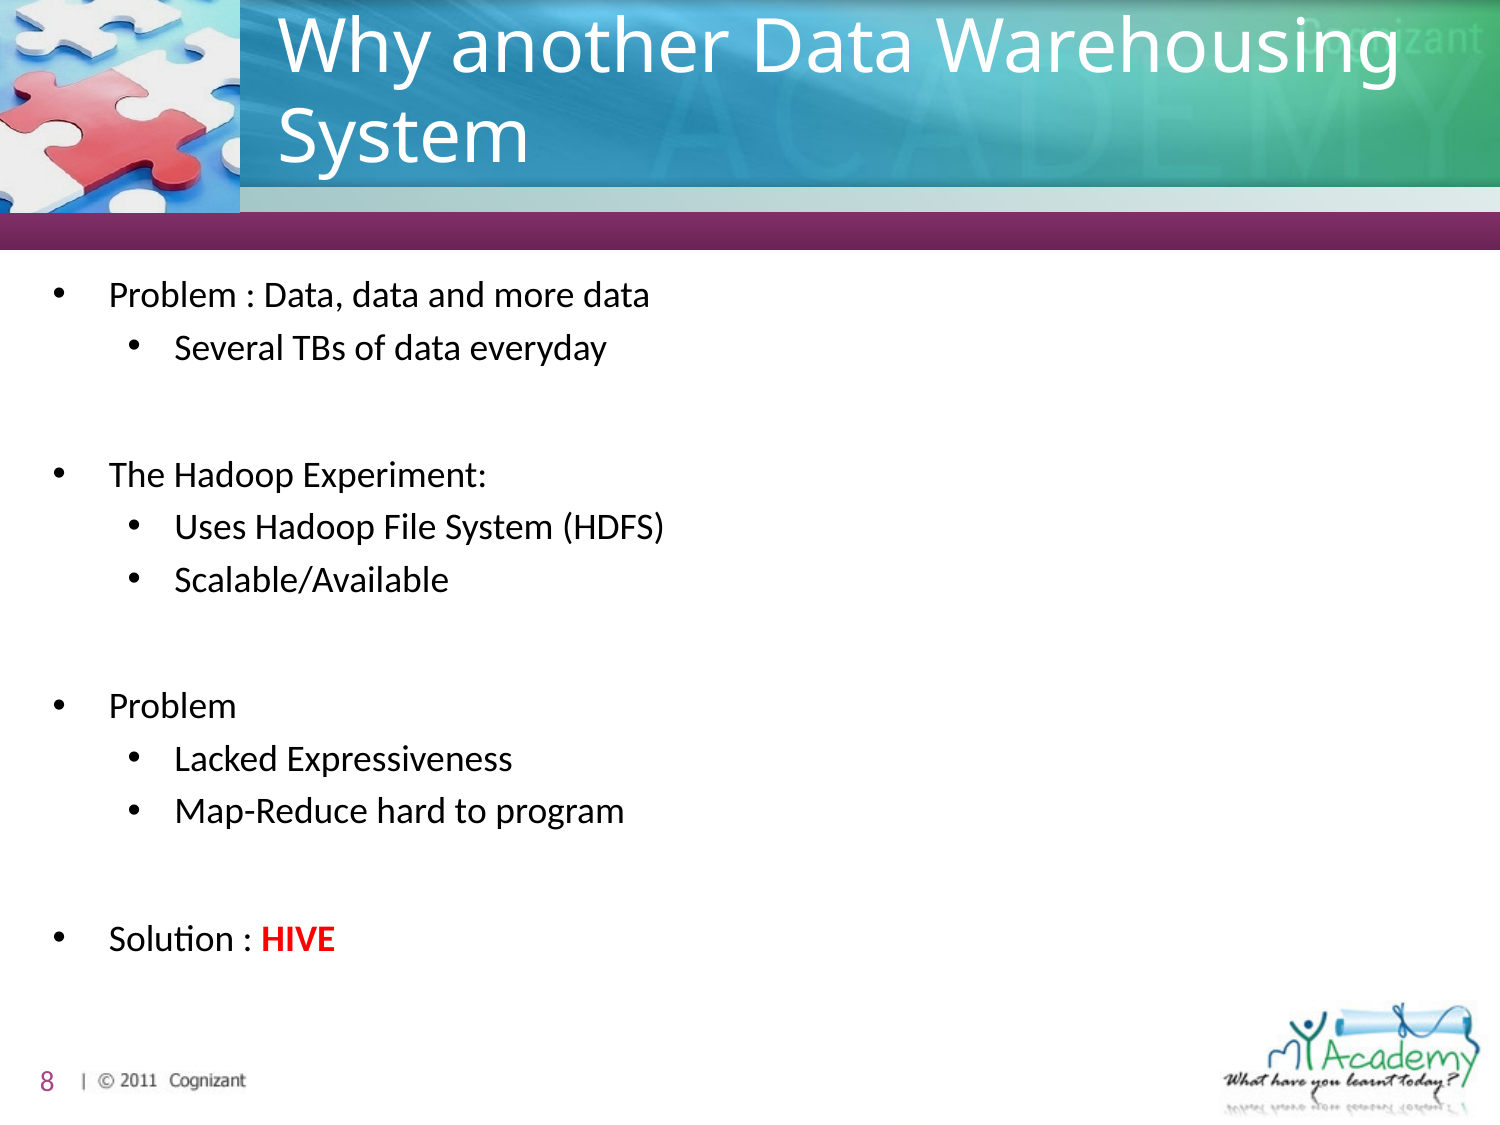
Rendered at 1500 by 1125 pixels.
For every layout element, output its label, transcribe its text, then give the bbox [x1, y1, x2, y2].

title Why another Data Warehousing System [262, 0, 1500, 175]
picture [0, 0, 1500, 213]
picture [0, 250, 1500, 1125]
list Problem : Data, data and more data Several TBs of data everyday The Hadoop Experiment: Uses Hadoop File System (HDFS) Scalable/Available Problem Lacked Expressiveness Map-Reduce hard to program Solution : HIVE [37, 262, 1463, 999]
slide_number 8 [24, 1054, 100, 1100]
